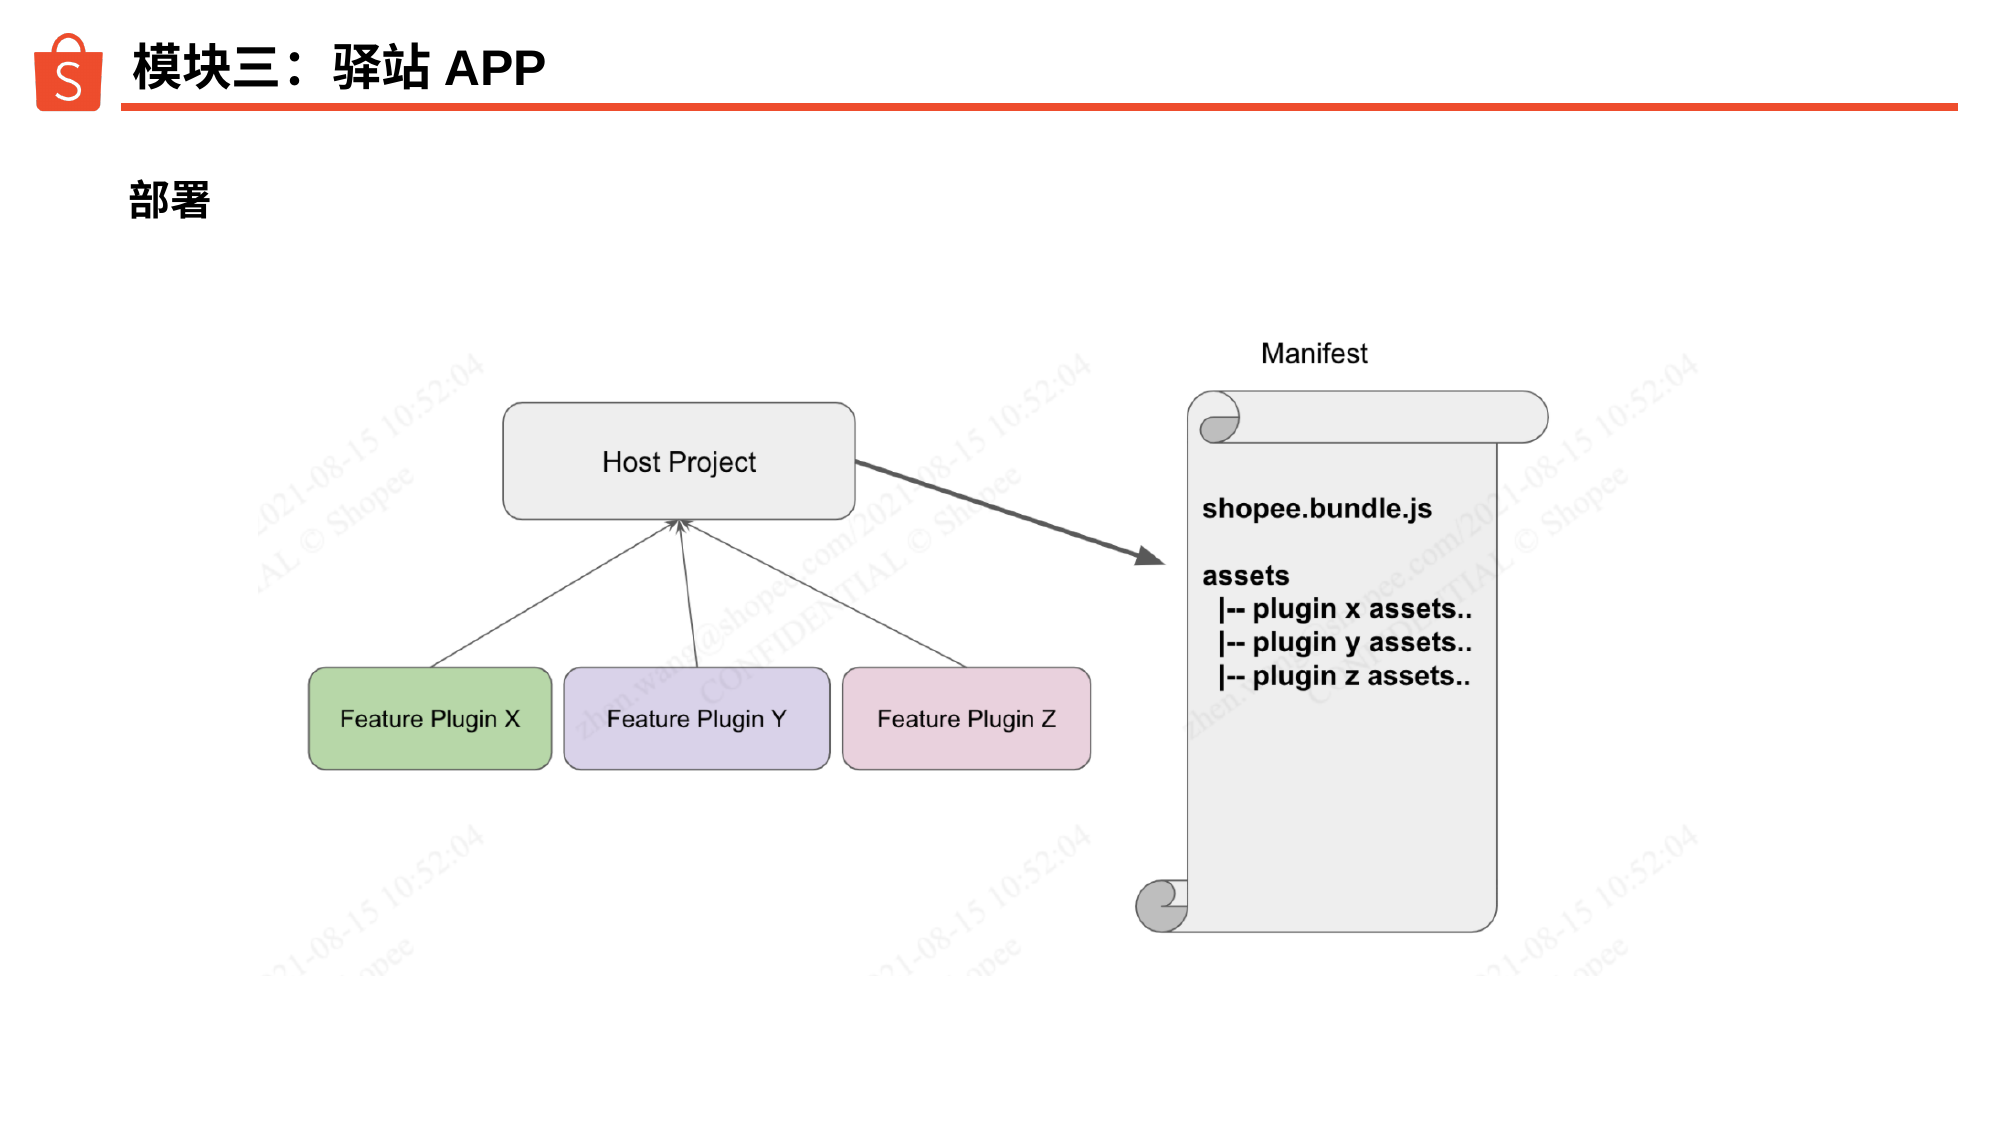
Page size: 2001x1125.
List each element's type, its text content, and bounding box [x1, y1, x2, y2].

picture [257, 326, 1726, 976]
list 部署 [120, 162, 951, 235]
picture [34, 33, 108, 115]
title 模块三：驿站APP [120, 12, 1884, 108]
